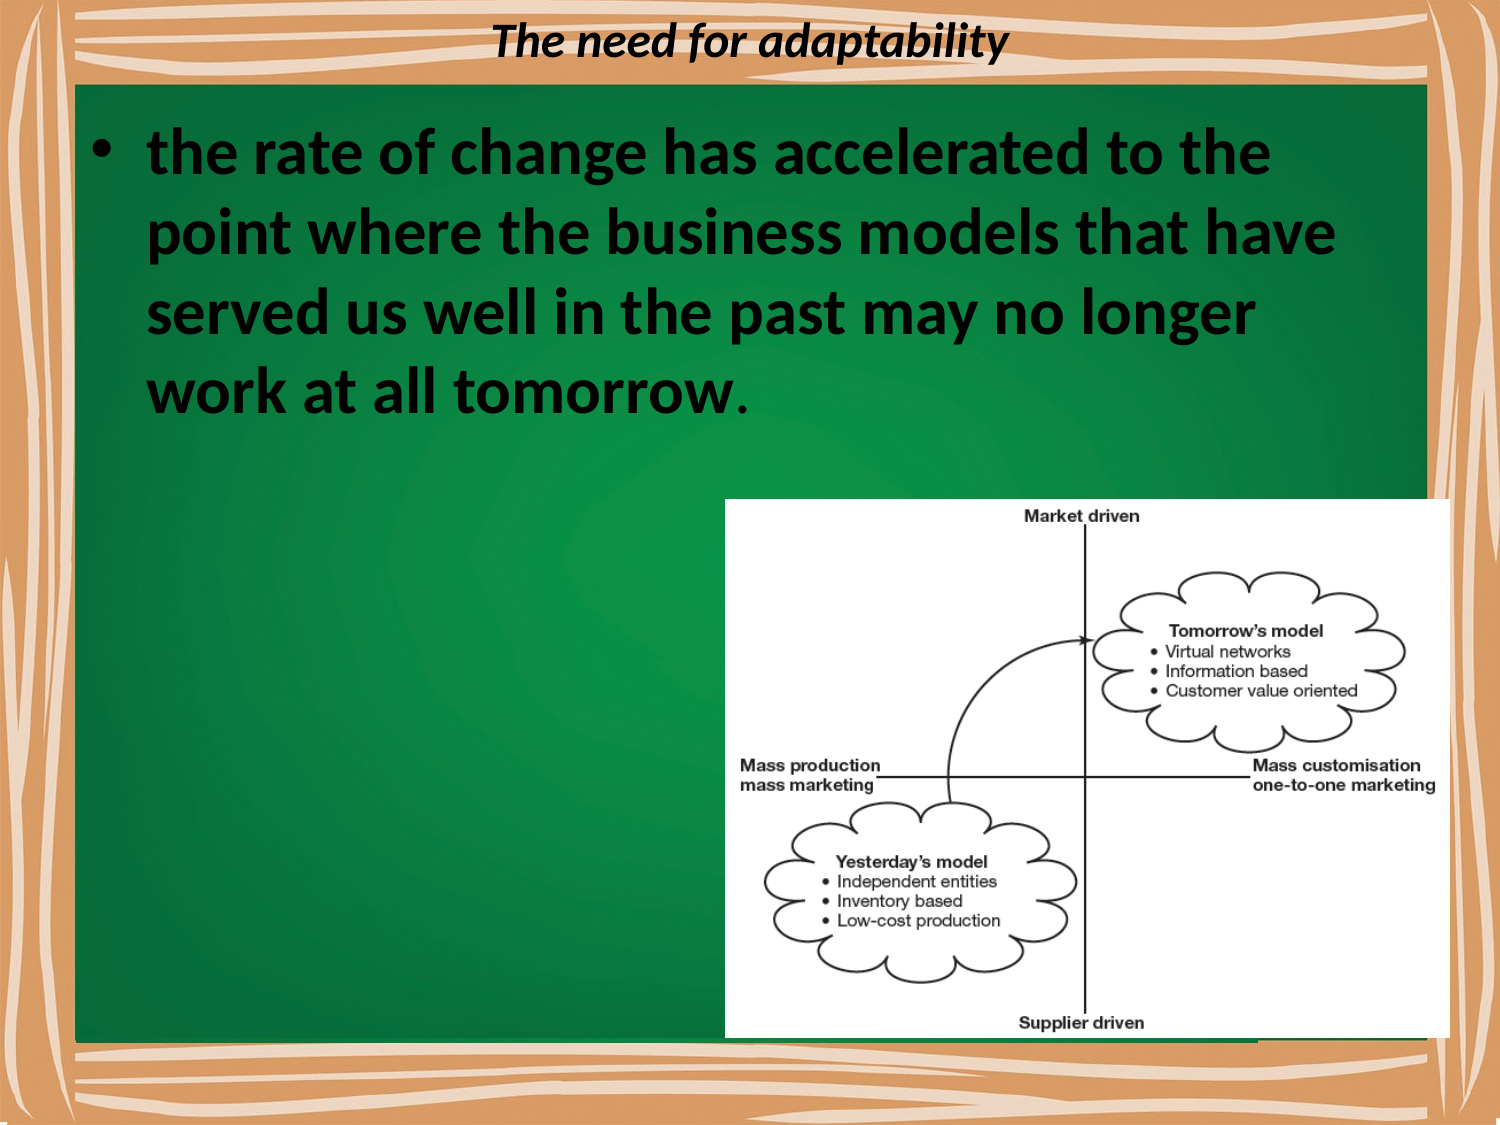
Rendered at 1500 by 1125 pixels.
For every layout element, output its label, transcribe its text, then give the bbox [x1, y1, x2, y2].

list the rate of change has accelerated to the point where the business models that have served us well in the past may no longer work at all tomorrow. [75, 99, 1425, 1005]
title The need for adaptability [75, 0, 1425, 75]
picture [0, 0, 1500, 1125]
